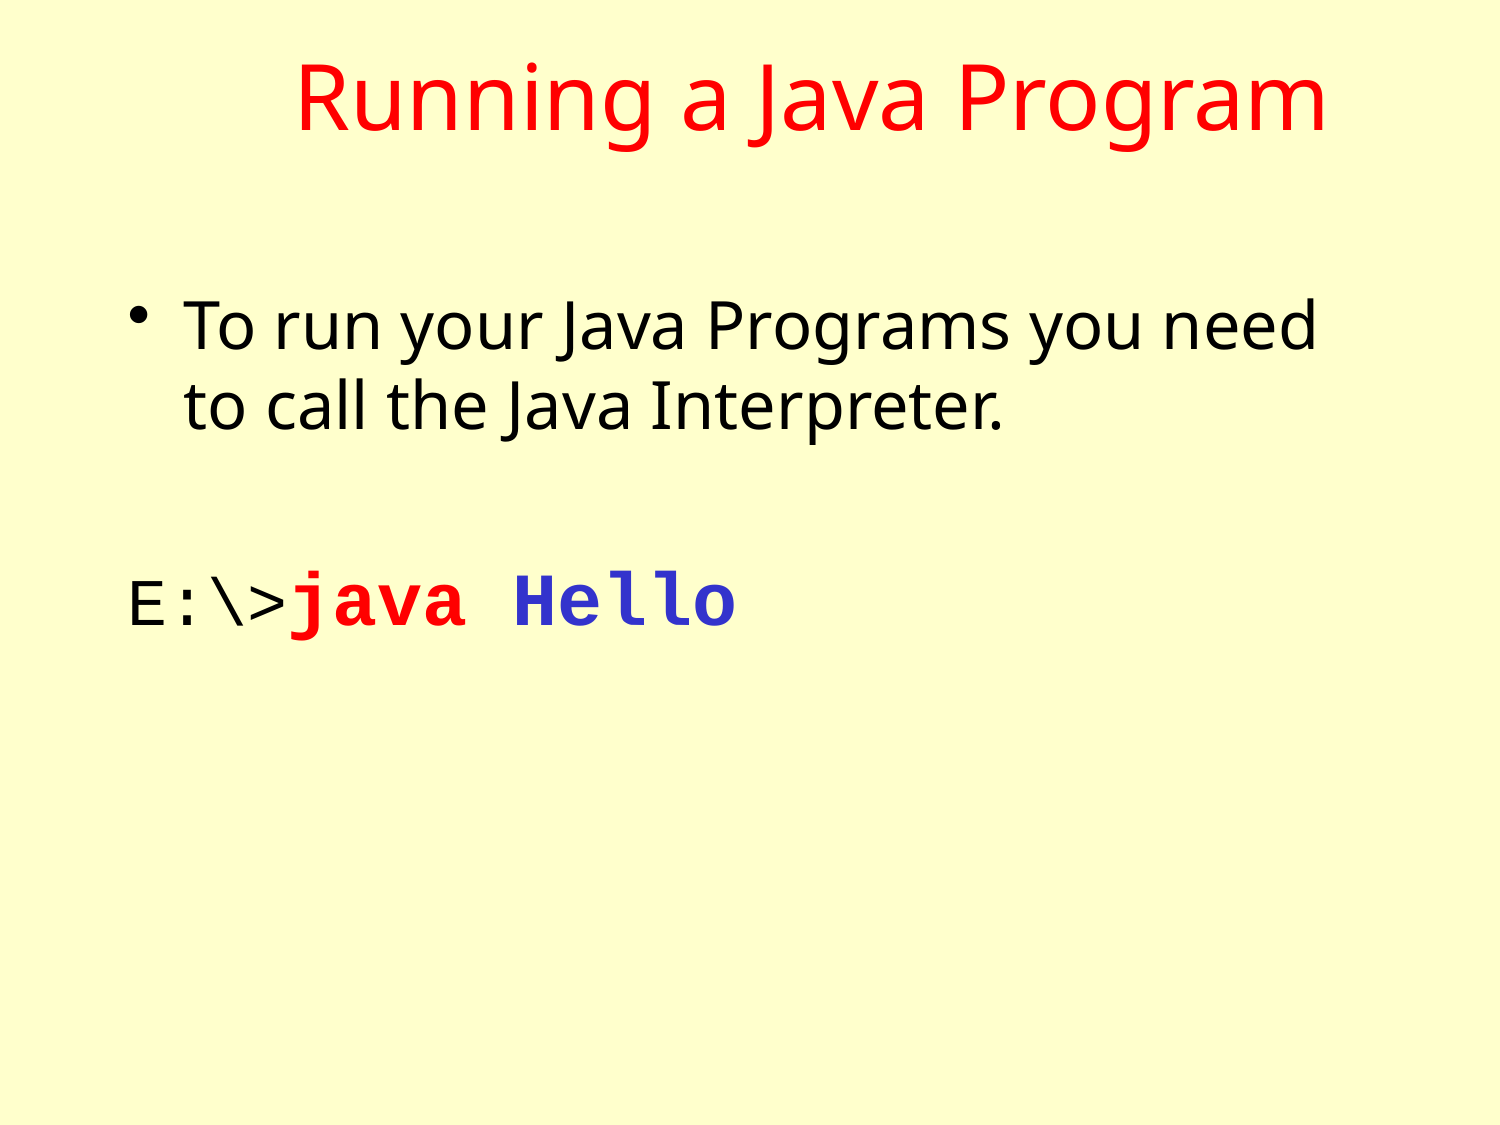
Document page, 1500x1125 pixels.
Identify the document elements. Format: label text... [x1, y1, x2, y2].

list To run your Java Programs you need to call the Java Interpreter. E:\>java Hello [112, 274, 1388, 951]
title Running a Java Program [174, 0, 1451, 188]
